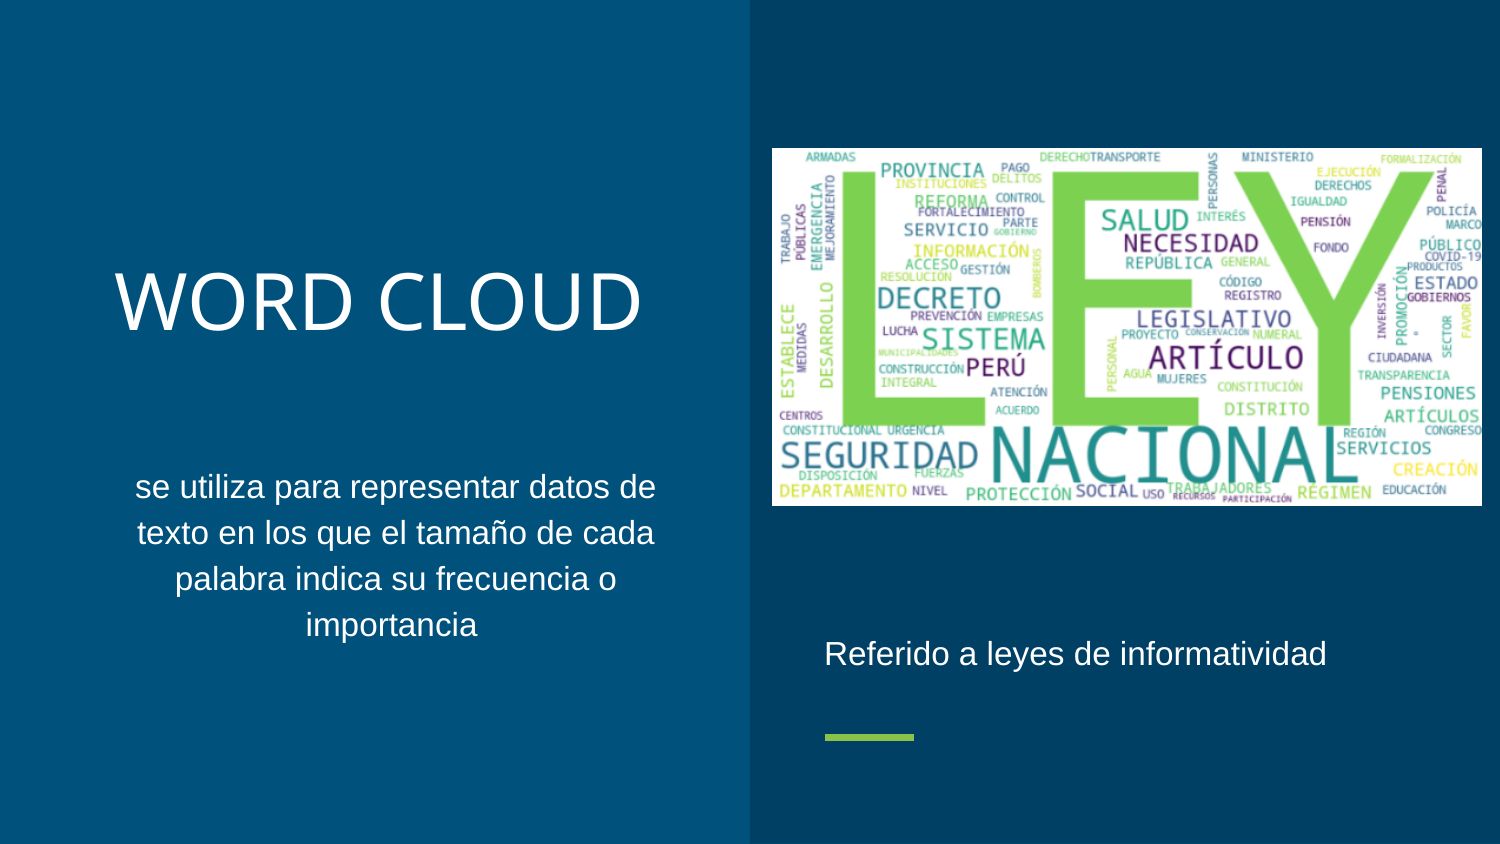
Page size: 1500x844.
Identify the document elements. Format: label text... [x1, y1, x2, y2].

title WORD CLOUD [47, 174, 712, 422]
list se utiliza para representar datos de texto en los que el tamaño de cada palabra indica su frecuencia o importancia [81, 408, 711, 694]
list Referido a leyes de informatividad [809, 555, 1427, 743]
picture [772, 148, 1482, 506]
